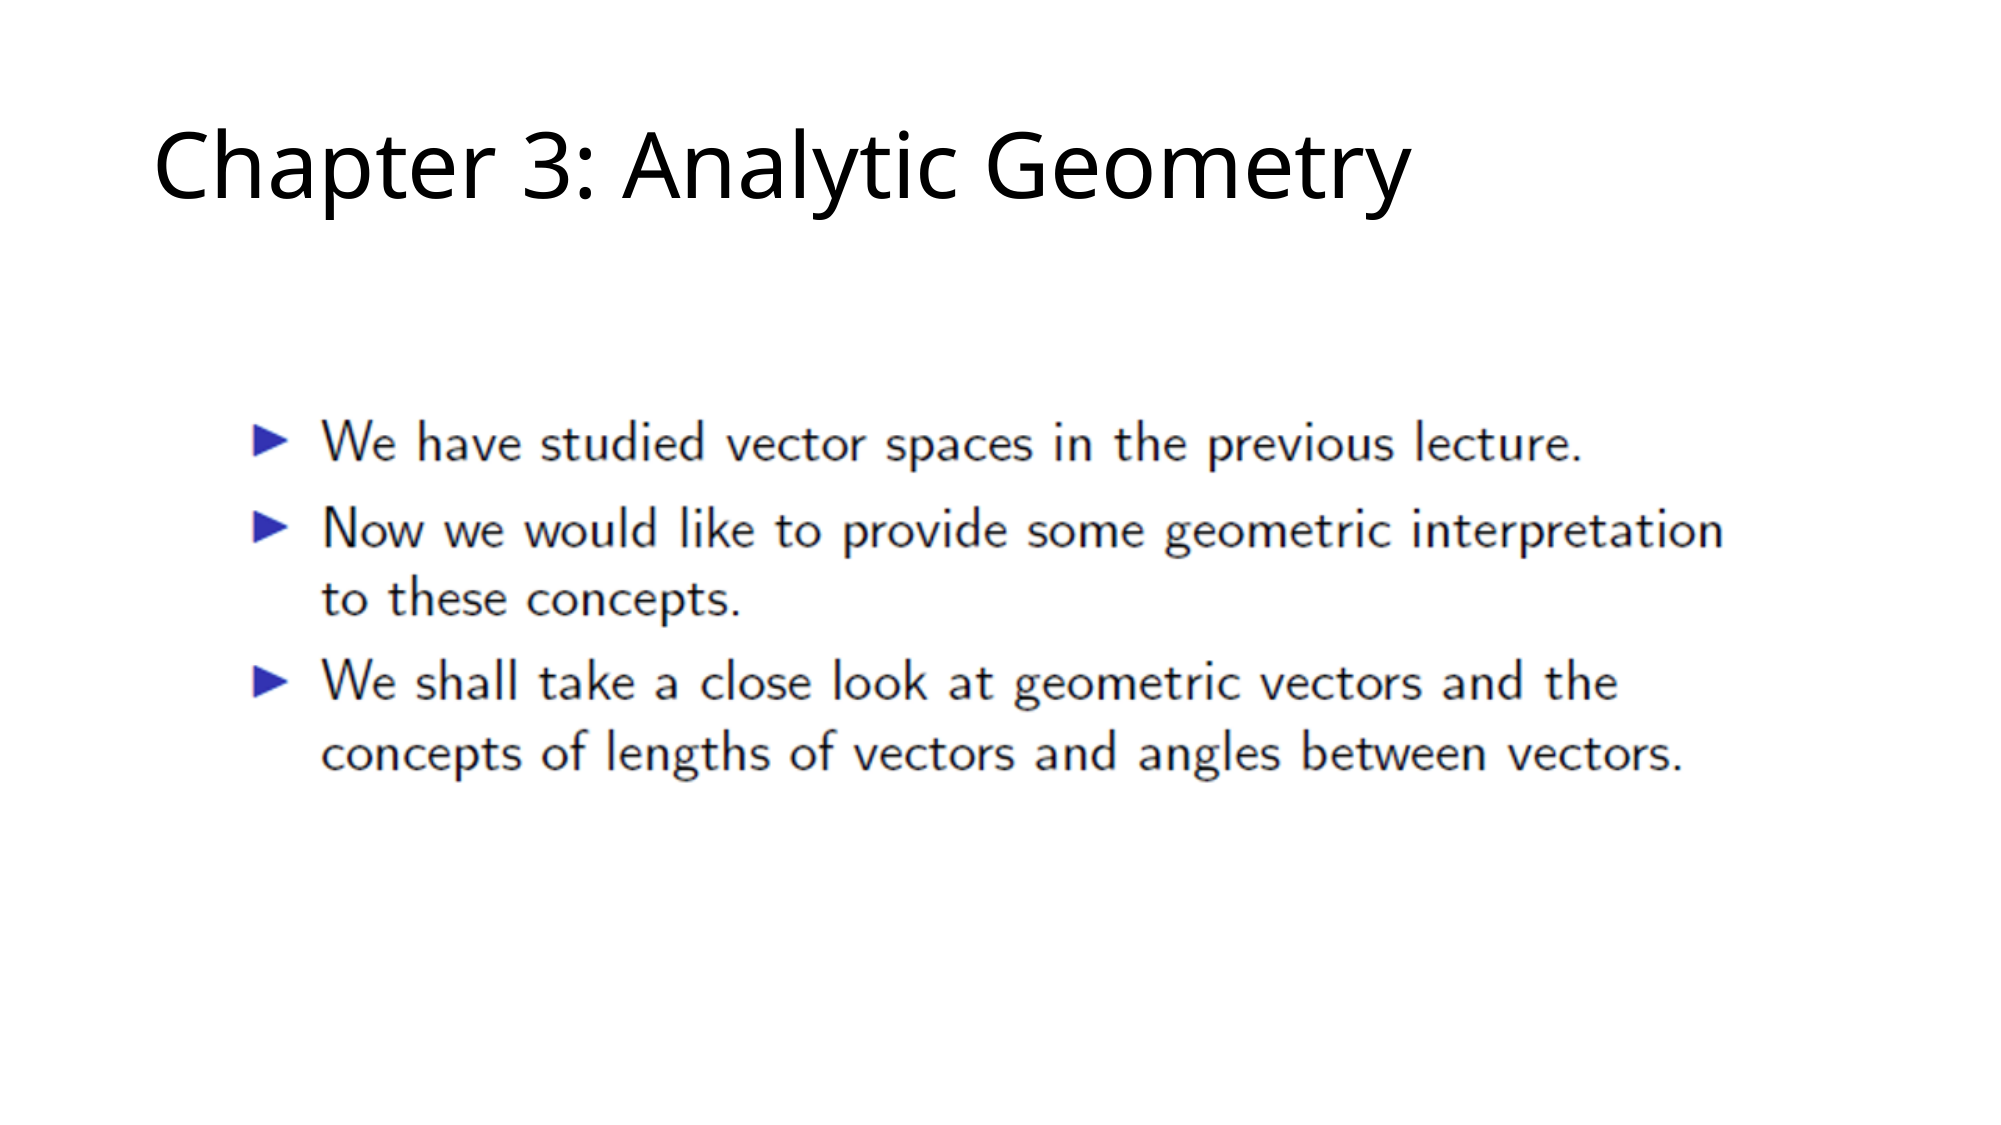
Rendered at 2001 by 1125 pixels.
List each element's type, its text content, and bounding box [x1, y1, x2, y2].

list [199, 373, 1779, 797]
title Chapter 3: Analytic Geometry [137, 59, 1863, 278]
